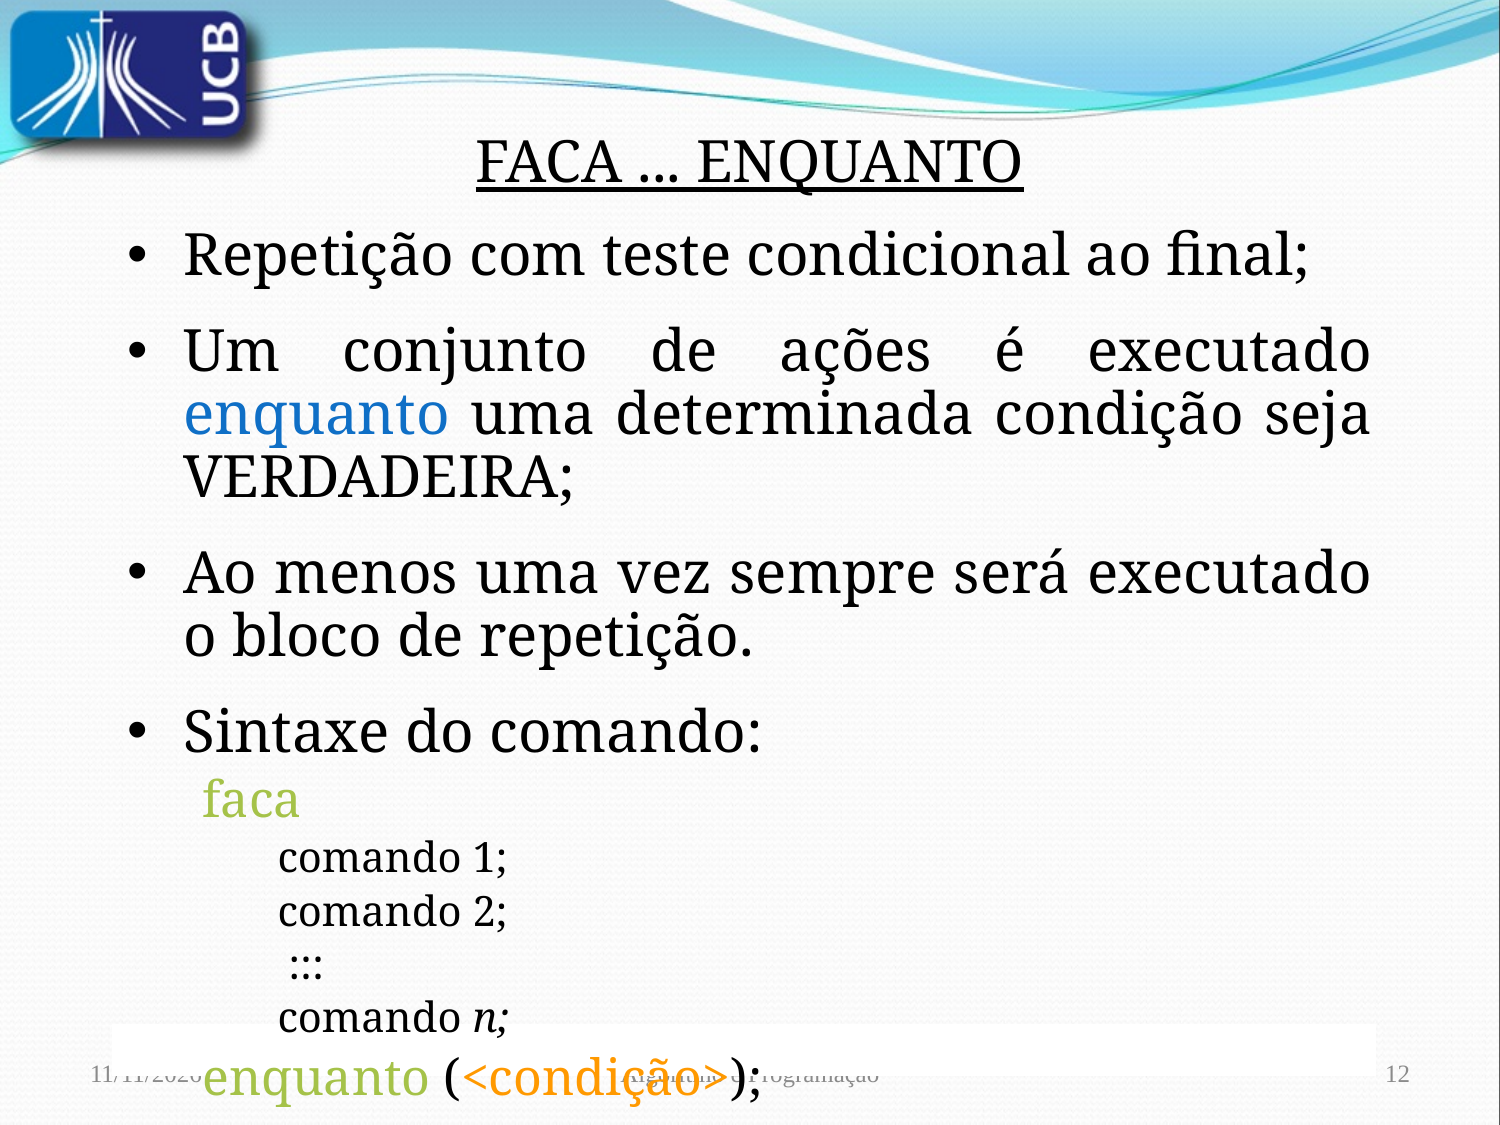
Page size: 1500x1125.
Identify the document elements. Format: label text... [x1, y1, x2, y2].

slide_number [75, 1042, 425, 1103]
list FACA ... ENQUANTO Repetição com teste condicional ao final; Um conjunto de ações é executado enquanto uma determinada condição seja VERDADEIRA; Ao menos uma vez sempre será executado o bloco de repetição. Sintaxe do comando: faca comando 1; comando 2; ::: comando n; enquanto (<condição>); [112, 125, 1388, 1075]
slide_number 12 [1074, 1042, 1425, 1103]
footer Algoritmo e Programação [512, 1075, 988, 1103]
picture [0, 0, 1500, 1125]
